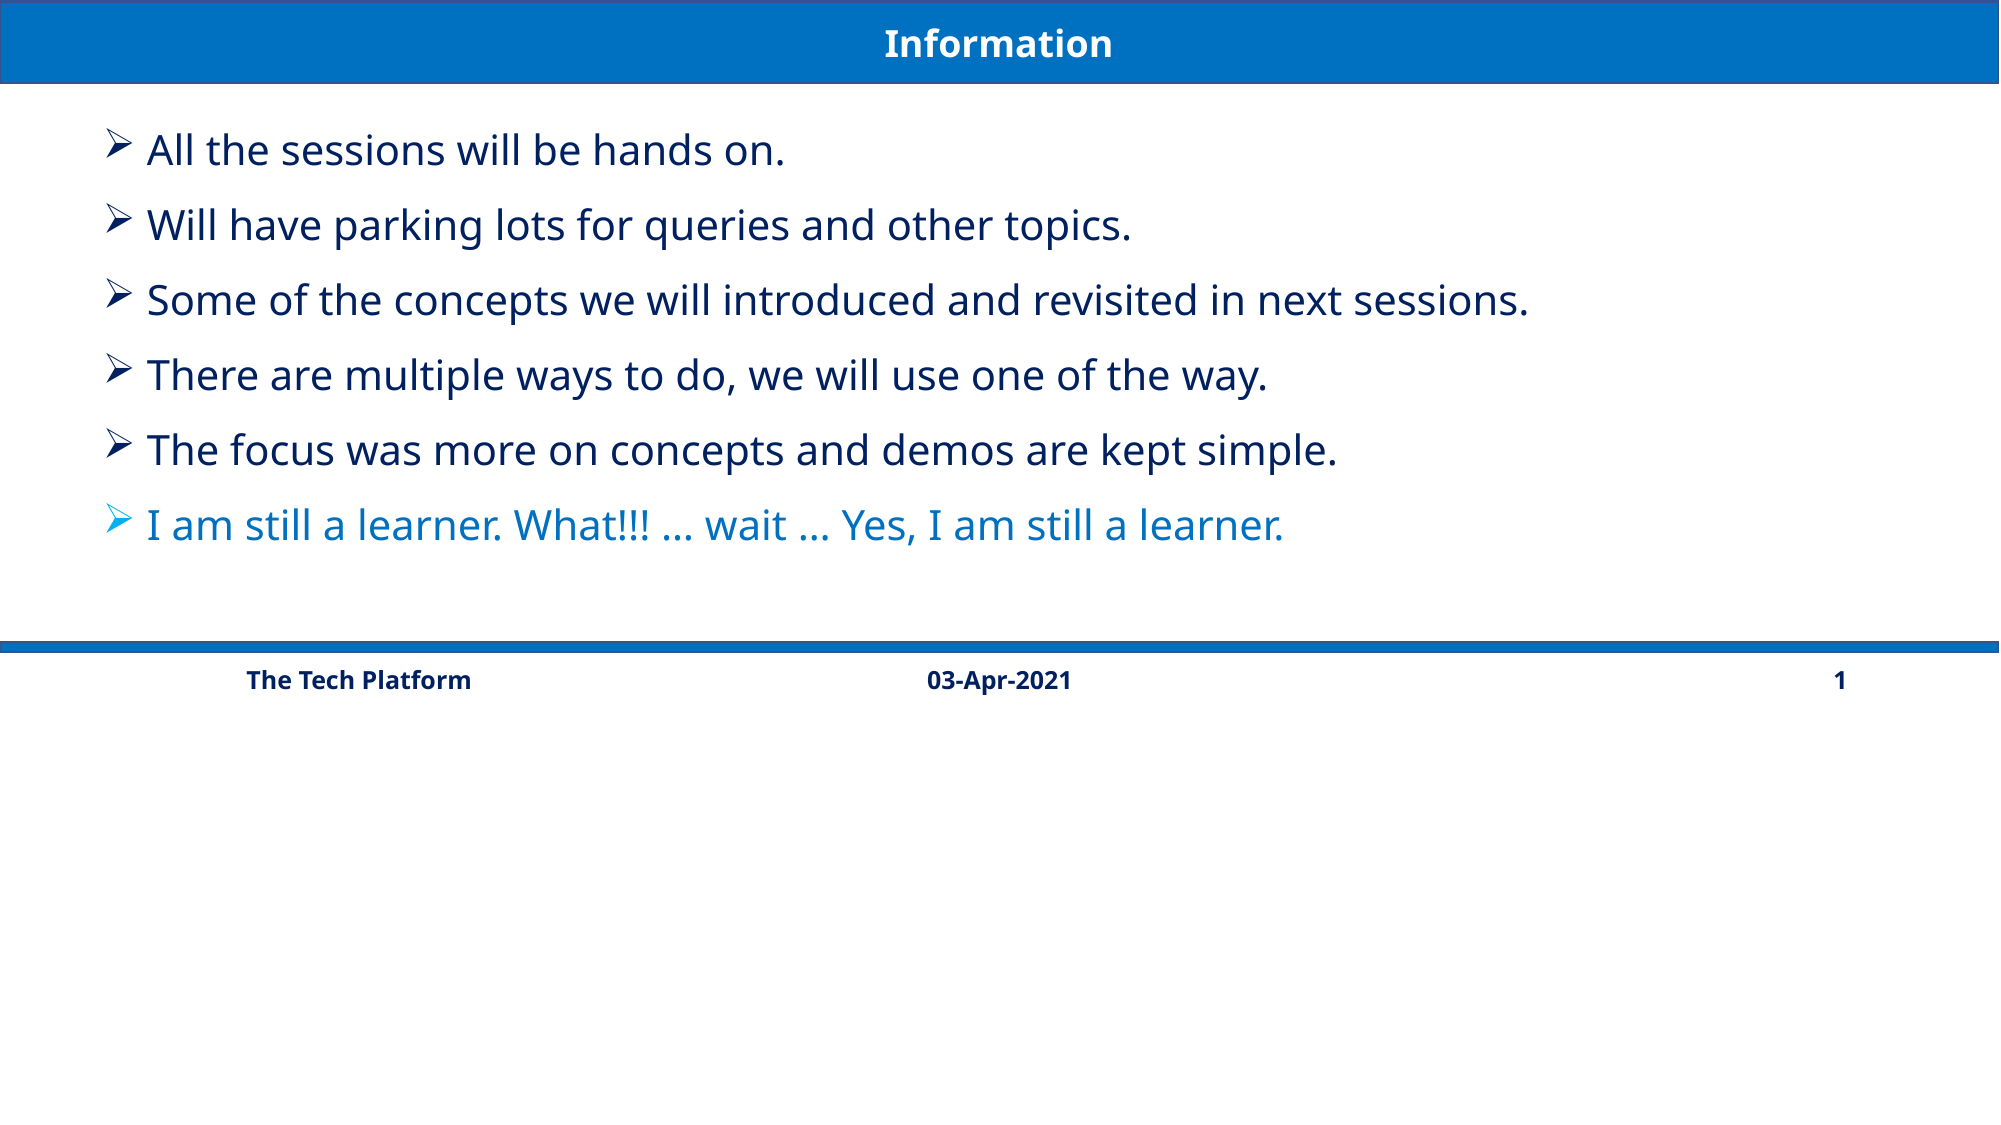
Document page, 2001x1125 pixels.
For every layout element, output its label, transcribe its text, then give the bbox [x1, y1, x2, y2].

footer 03-Apr-2021 [697, 649, 1338, 710]
slide_number 1 [1412, 649, 1863, 710]
text_box All the sessions will be hands on. Will have parking lots for queries and other topics. Some of the concepts we will introduced and revisited in next sessions. There are multiple ways to do, we will use one of the way. The focus was more on concepts and demos are kept simple. I am still a learner. What!!! … wait … Yes, I am still a learner. [13, 91, 1988, 557]
text_box [0, 641, 1999, 653]
text_box Information [0, 0, 1999, 84]
text_box The Tech Platform [21, 649, 697, 710]
